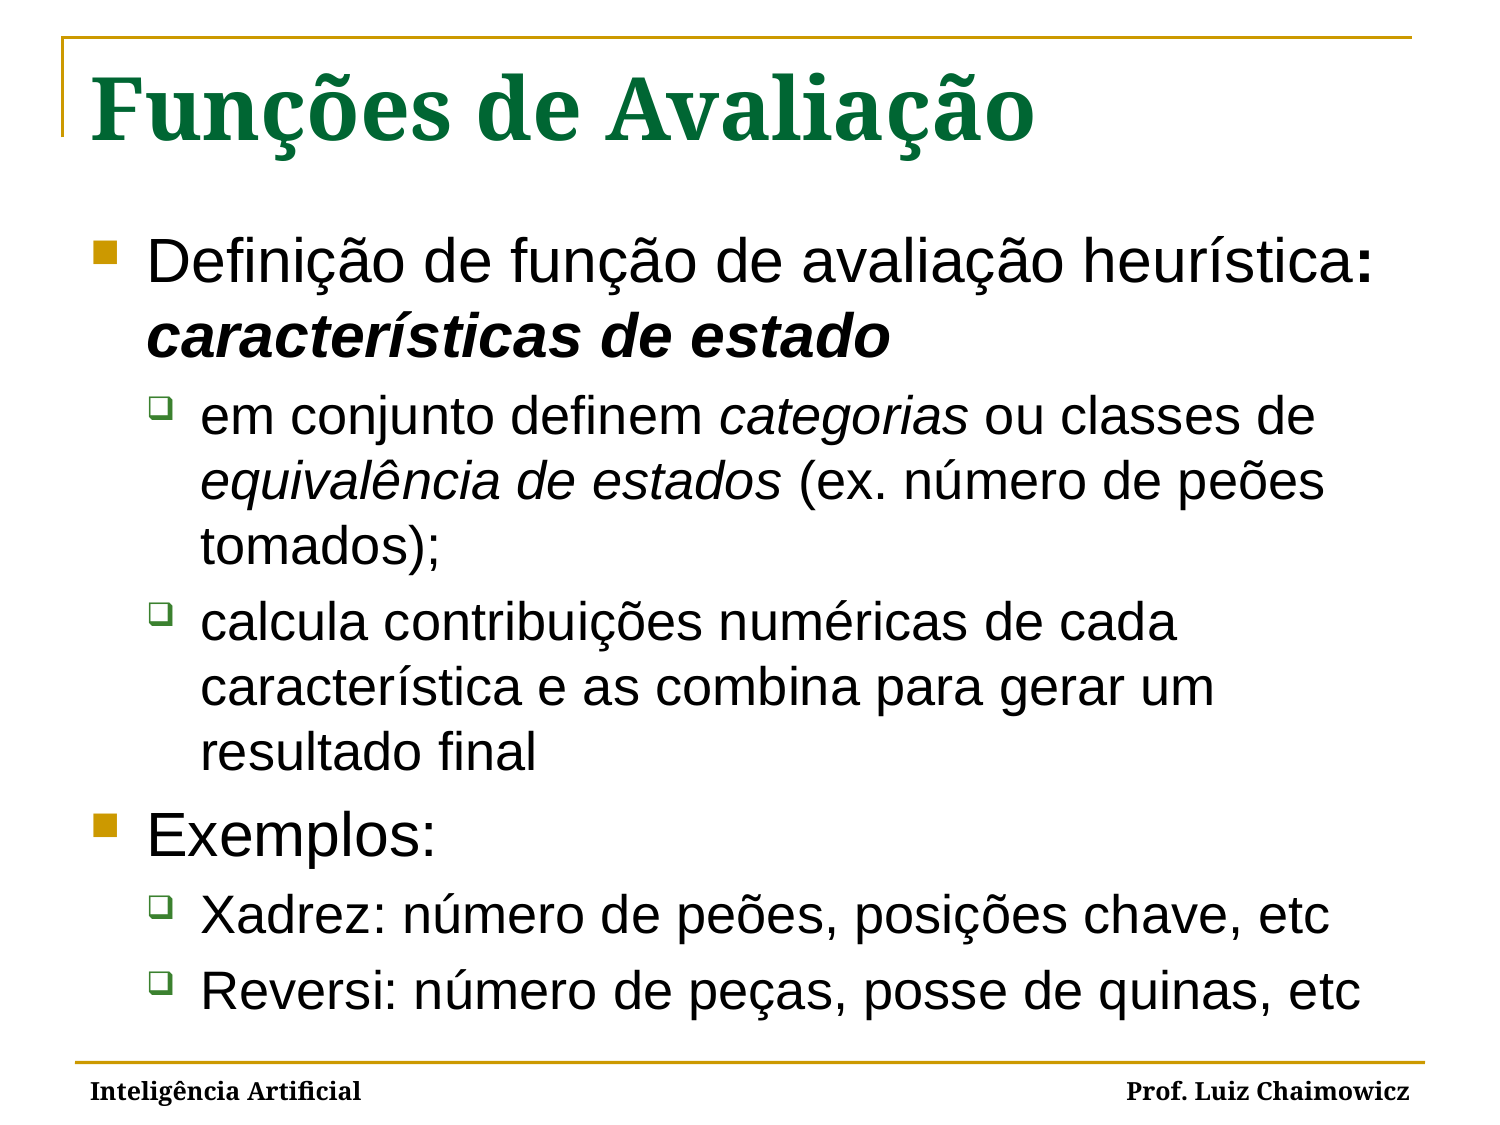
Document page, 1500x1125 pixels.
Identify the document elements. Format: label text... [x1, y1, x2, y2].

title Funções de Avaliação [74, 45, 1426, 188]
list Definição de função de avaliação heurística: características de estado em conjunto definem categorias ou classes de equivalência de estados (ex. número de peões tomados); calcula contribuições numéricas de cada característica e as combina para gerar um resultado final Exemplos: Xadrez: número de peões, posições chave, etc Reversi: número de peças, posse de quinas, etc [74, 212, 1467, 1038]
footer Inteligência Artificial [74, 1074, 501, 1113]
